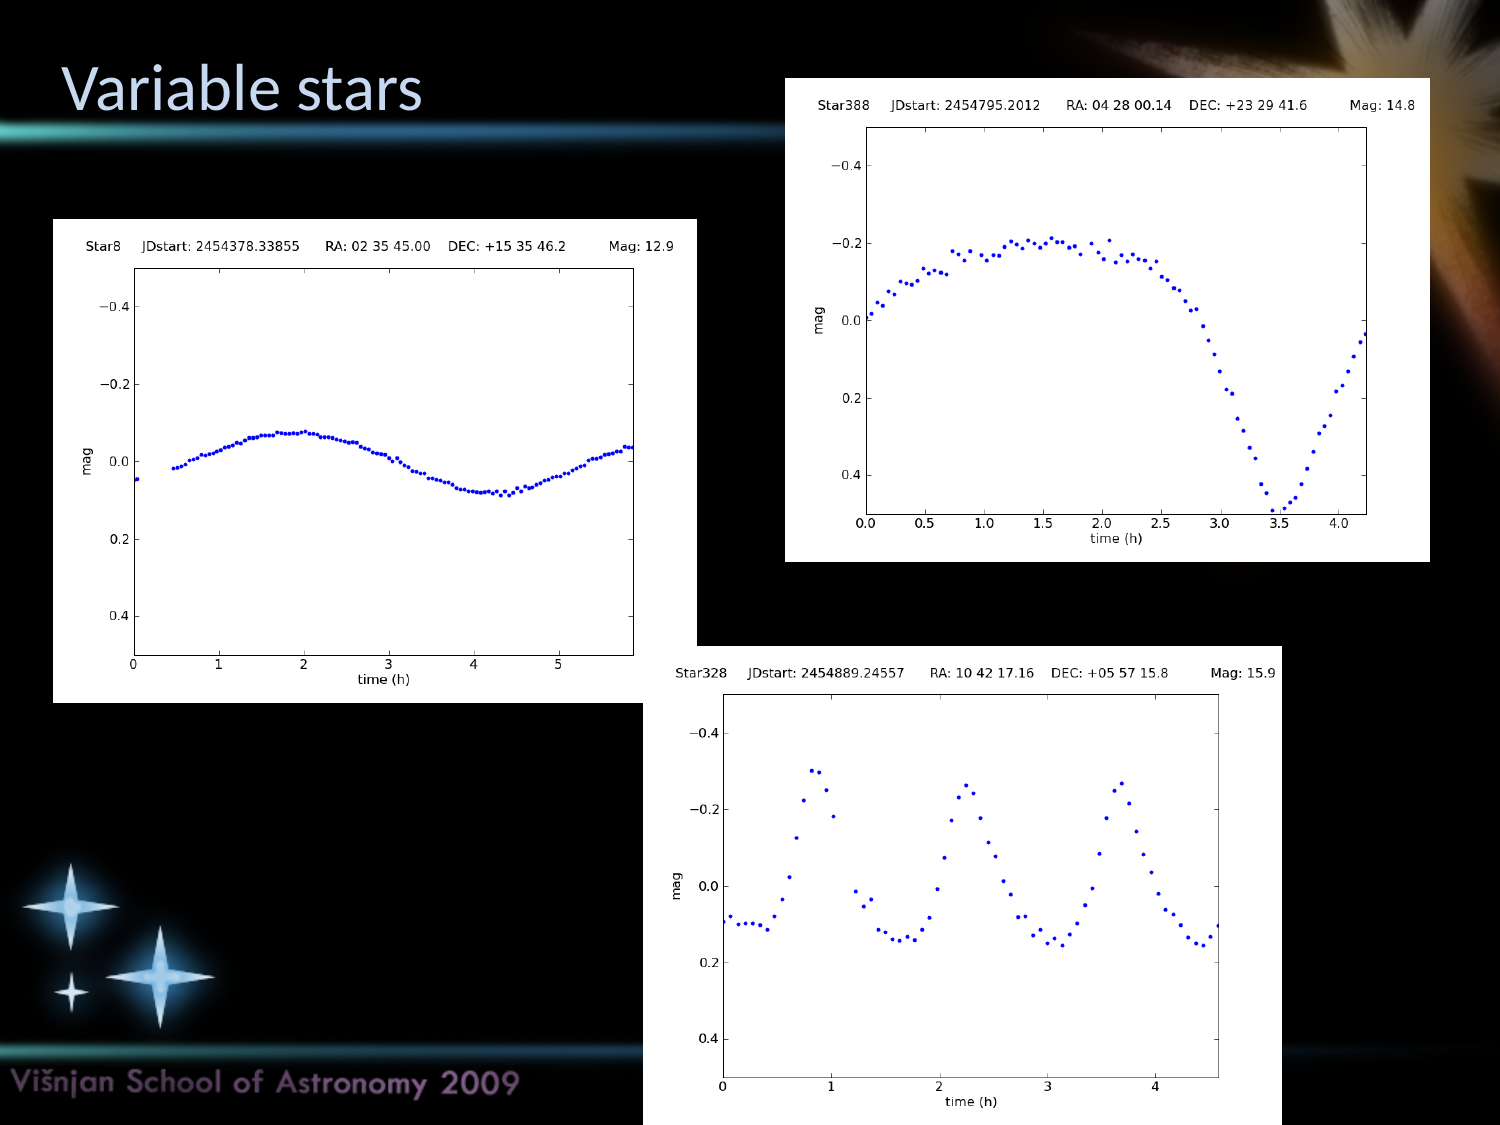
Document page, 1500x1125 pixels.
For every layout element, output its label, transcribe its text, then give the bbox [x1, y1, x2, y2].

title Variable stars [0, 27, 556, 141]
picture [0, 0, 1500, 1125]
